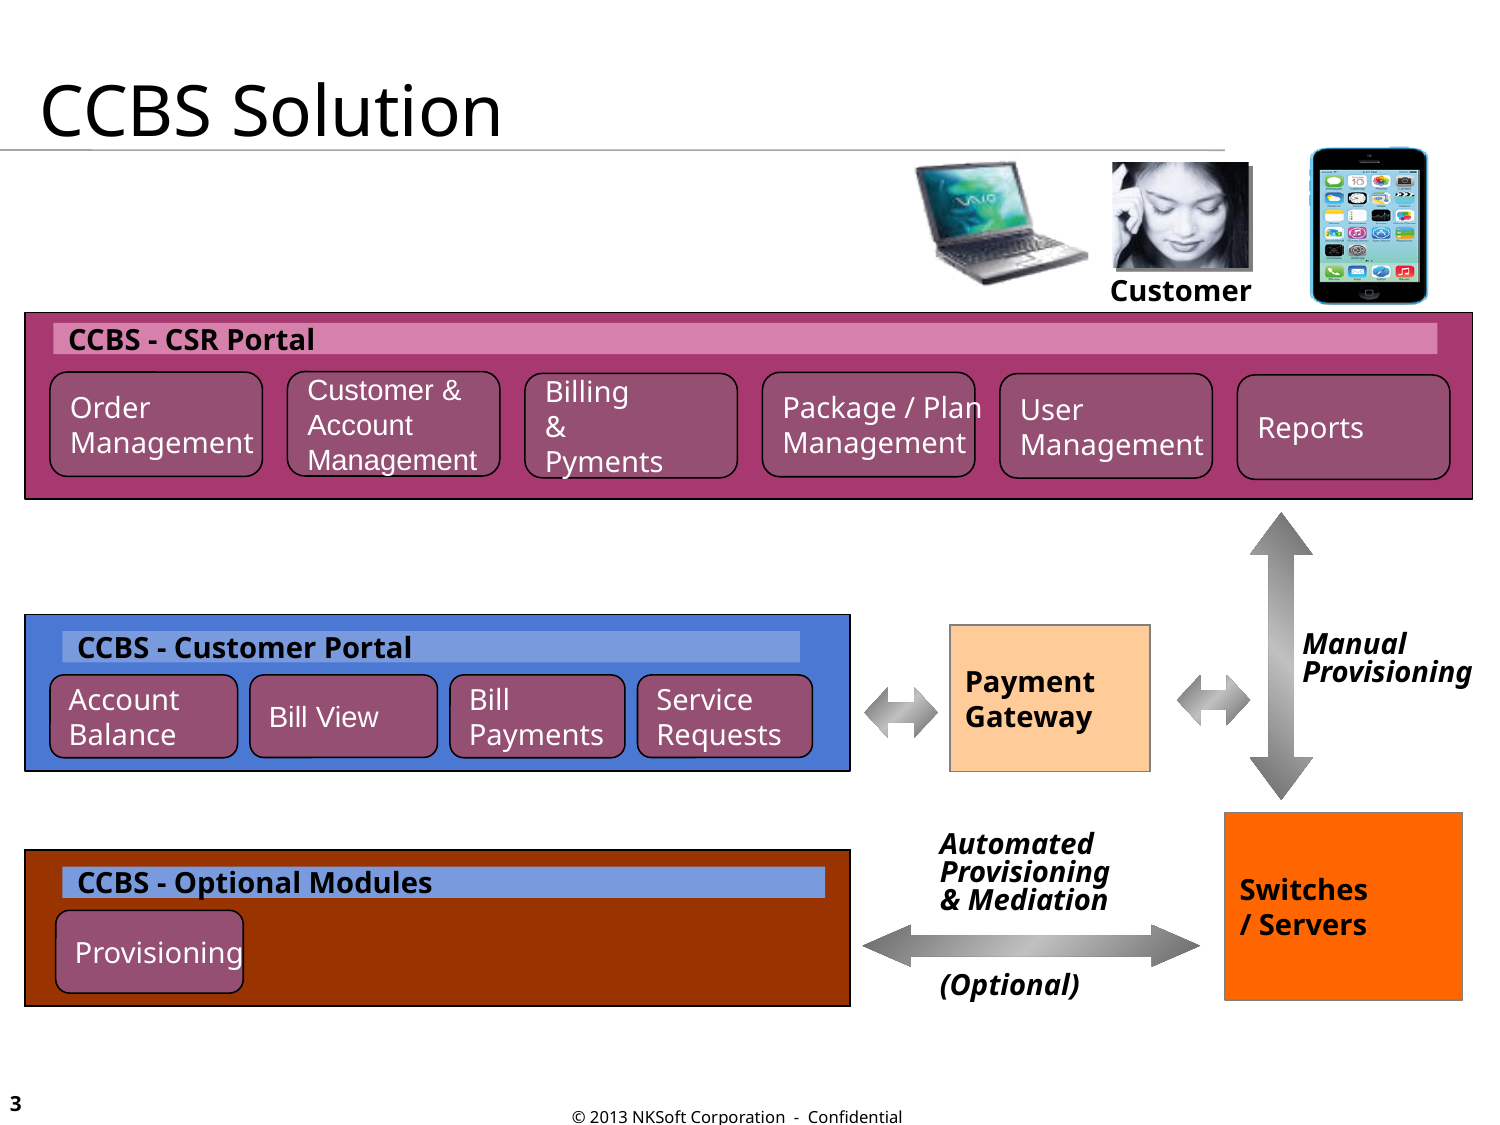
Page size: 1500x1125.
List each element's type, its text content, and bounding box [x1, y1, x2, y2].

text_box [24, 312, 1473, 499]
text_box [24, 849, 850, 1007]
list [1262, 137, 1476, 313]
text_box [1105, 162, 1258, 316]
text_box Service Requests [637, 674, 813, 758]
title CCBS Solution [24, 24, 1425, 149]
text_box CCBS - Optional Modules [62, 866, 826, 898]
text_box Payment Gateway [950, 624, 1151, 772]
text_box Customer & Account Management [287, 371, 500, 476]
text_box Package / Plan Management [762, 372, 975, 477]
text_box Billing & Pyments [524, 373, 738, 478]
text_box CCBS - CSR Portal [53, 322, 1438, 355]
text_box Automated Provisioning & Mediation (Optional) [924, 825, 1126, 1009]
text_box Provisioning [55, 910, 244, 994]
text_box [862, 924, 924, 967]
text_box Bill Payments [449, 674, 625, 758]
picture [899, 137, 1104, 310]
text_box Account Balance [49, 674, 238, 758]
text_box [1250, 512, 1313, 800]
text_box Reports [1237, 374, 1450, 480]
text_box [1177, 675, 1251, 726]
text_box [1126, 924, 1201, 967]
text_box Manual Provisioning [1287, 624, 1488, 696]
text_box [864, 687, 938, 738]
text_box User Management [999, 373, 1213, 479]
text_box Order Management [49, 371, 263, 477]
text_box CCBS - Customer Portal [62, 631, 800, 663]
text_box Bill View [249, 674, 438, 758]
text_box [24, 614, 851, 771]
text_box Switches / Servers [1224, 812, 1463, 1000]
